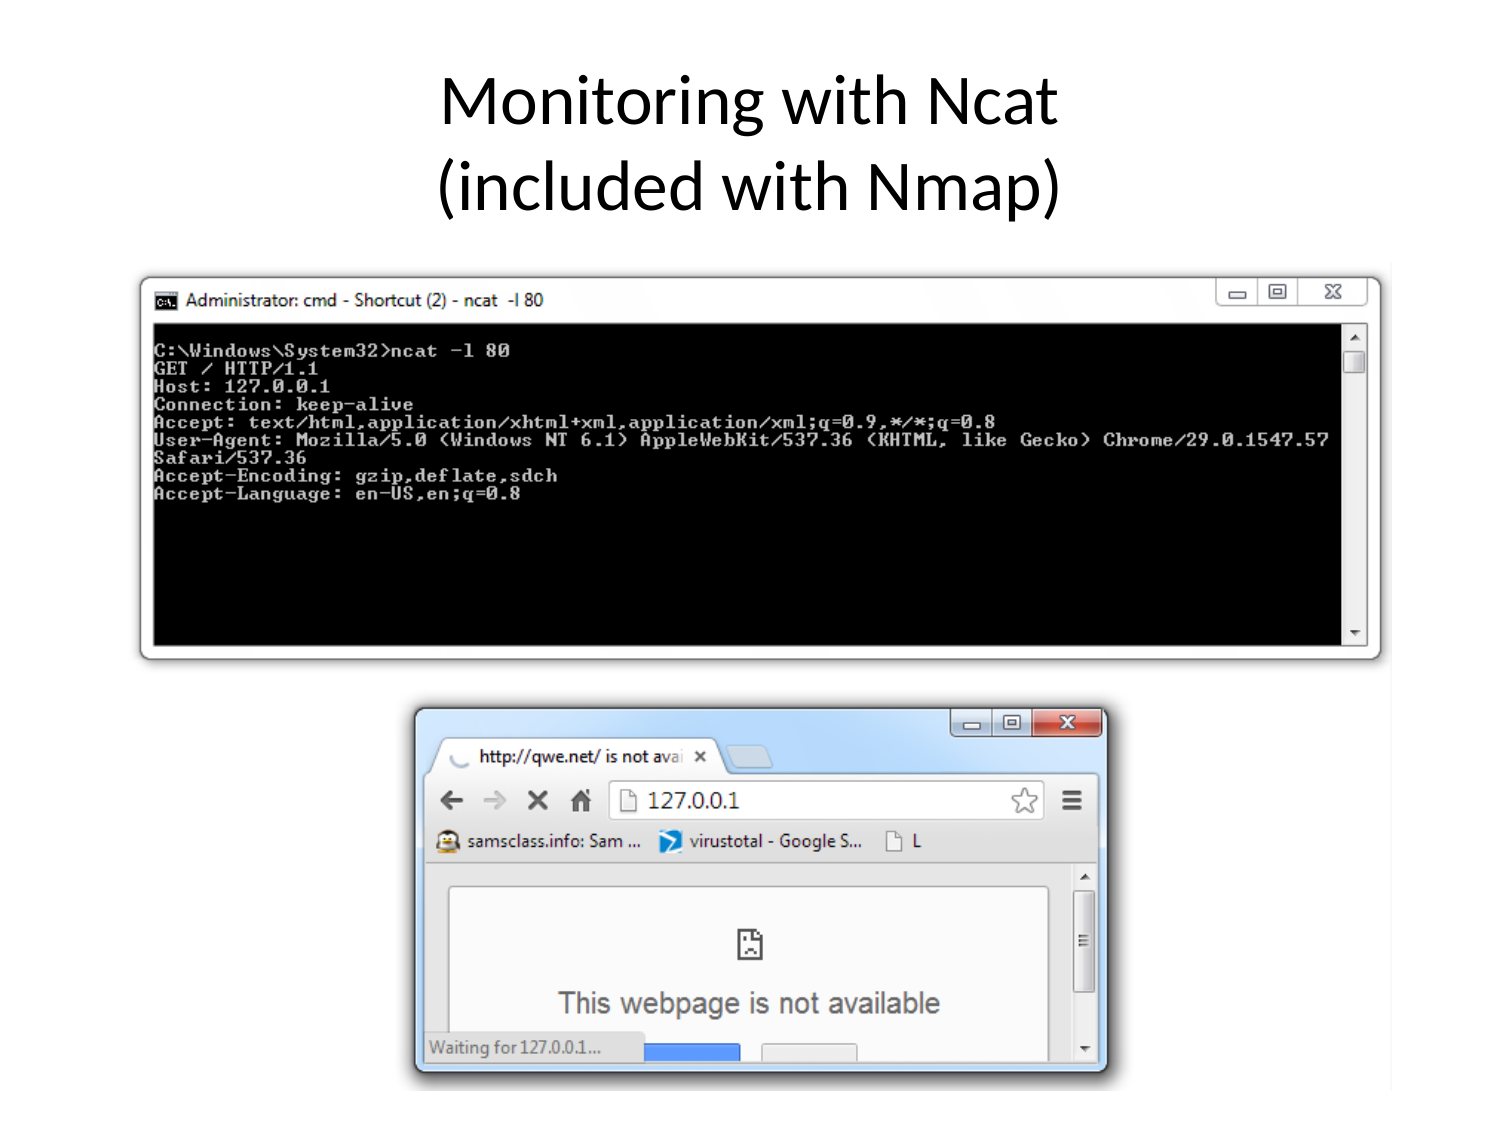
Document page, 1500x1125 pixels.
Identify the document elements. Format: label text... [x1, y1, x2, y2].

picture [124, 262, 1392, 1091]
title Monitoring with Ncat (included with Nmap) [75, 45, 1425, 233]
